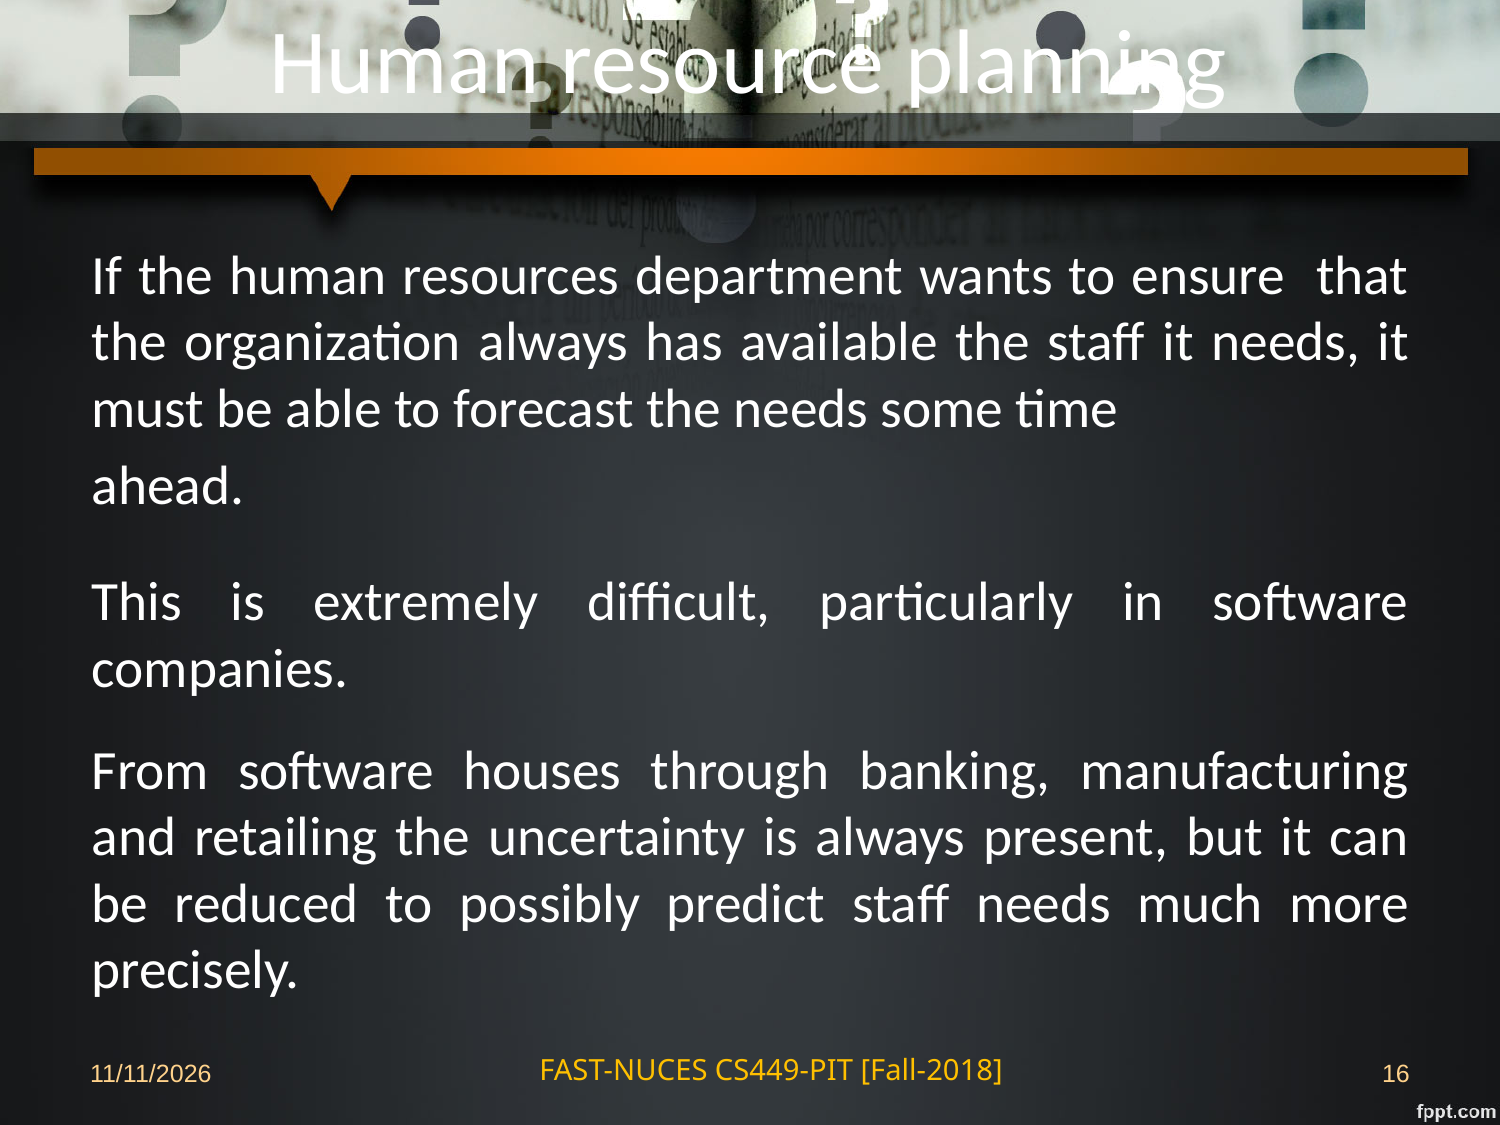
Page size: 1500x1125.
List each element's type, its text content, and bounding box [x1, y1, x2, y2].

slide_number 04-Nov-18 [75, 1042, 425, 1103]
footer FAST-NUCES CS449-PIT [Fall-2018] [478, 1031, 1064, 1107]
title Human resource planning [76, 0, 1422, 120]
list If the human resources department wants to ensure that the organization always has available the staff it needs, it must be able to forecast the needs some time ahead. This is extremely difficult, particularly in software companies. From software houses through banking, manufacturing and retailing the uncertainty is always present, but it can be reduced to possibly predict staff needs much more precisely. [76, 231, 1425, 1012]
slide_number 16 [1074, 1042, 1425, 1103]
picture [0, 0, 1500, 1125]
